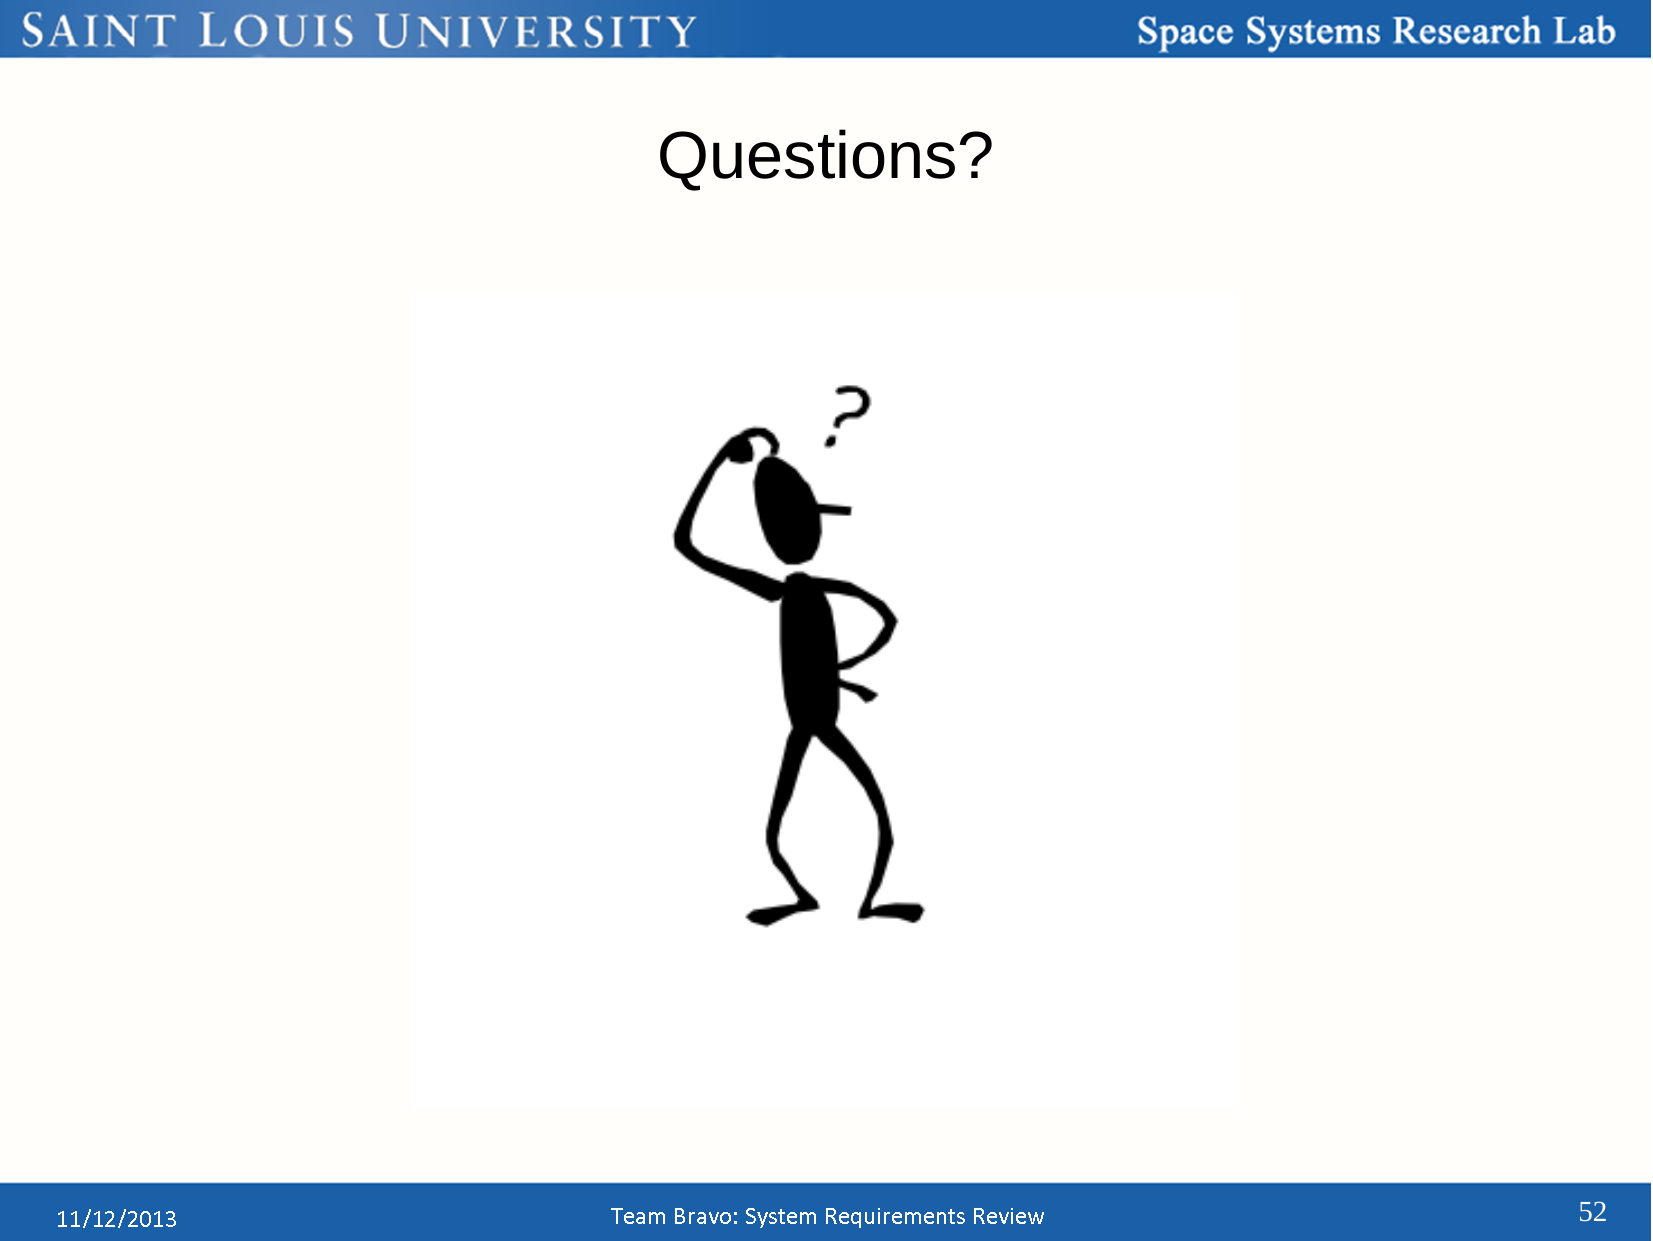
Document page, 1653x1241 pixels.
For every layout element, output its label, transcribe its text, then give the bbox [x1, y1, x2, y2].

title Questions? [82, 49, 1570, 257]
slide_number 52 [1563, 1195, 1623, 1241]
picture [0, 0, 1653, 1241]
